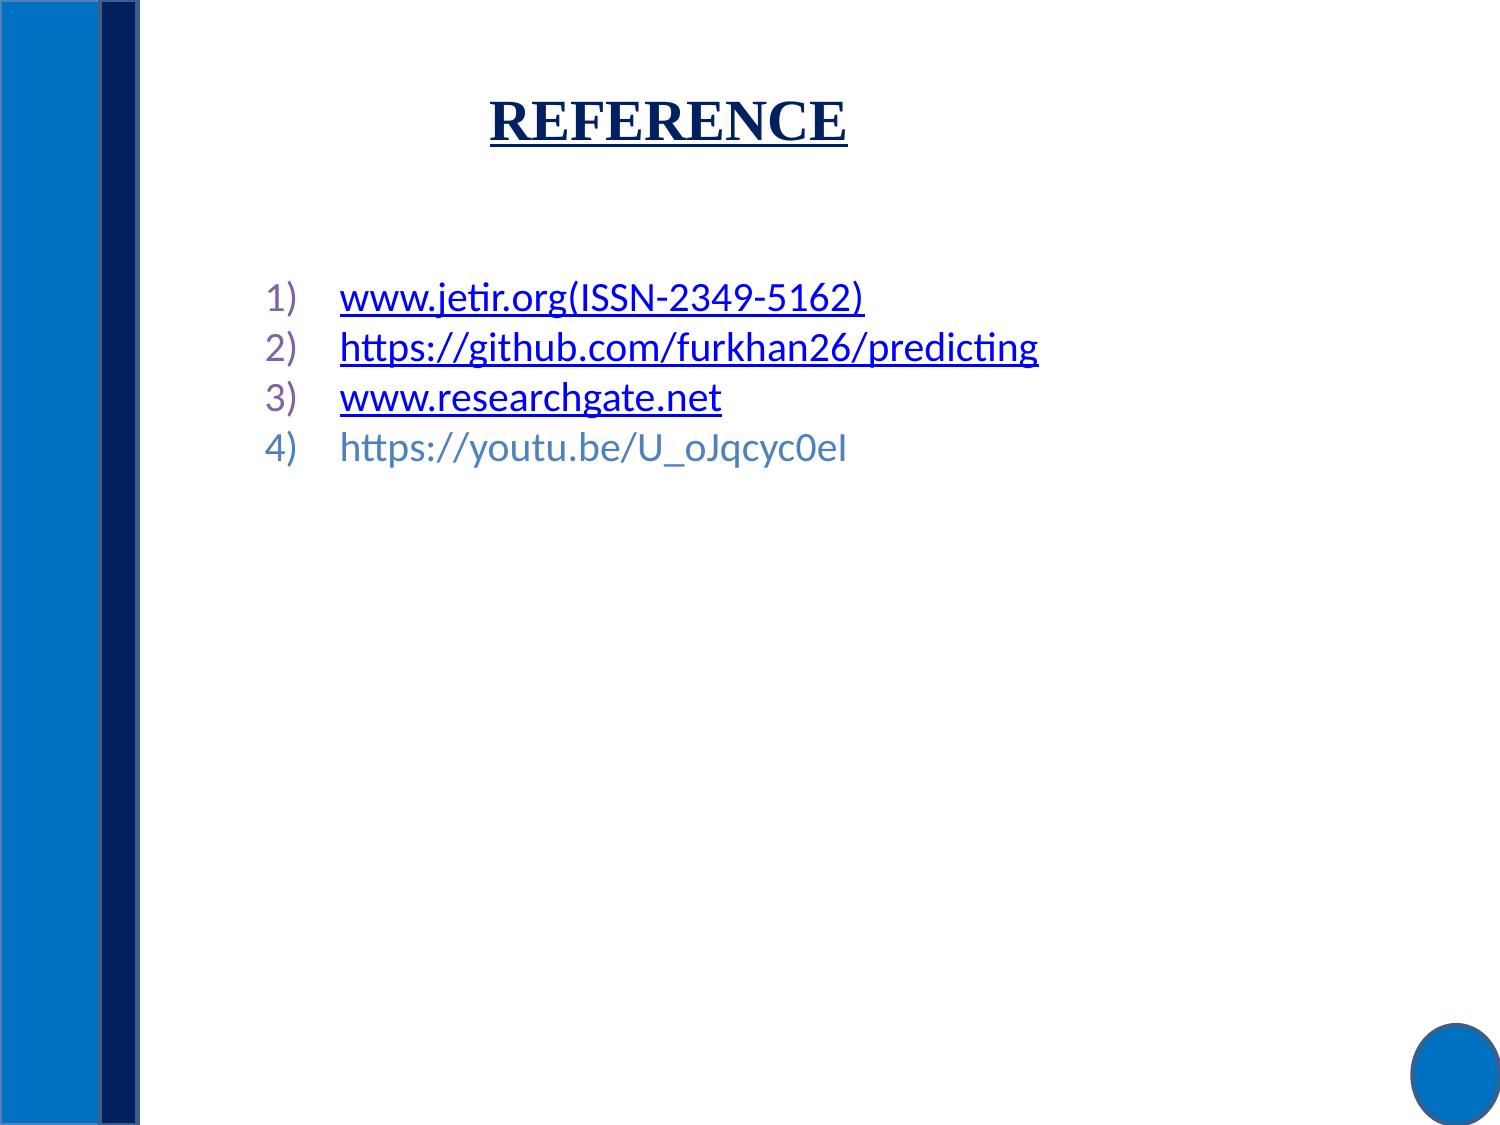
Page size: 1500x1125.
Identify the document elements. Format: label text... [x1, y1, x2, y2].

text_box [98, 0, 140, 1125]
text_box REFERENCE [474, 75, 1013, 160]
text_box www.jetir.org(ISSN-2349-5162) https://github.com/furkhan26/predicting www.researchgate.net https://youtu.be/U_oJqcyc0eI [249, 262, 1150, 598]
text_box [0, 0, 98, 1125]
text_box [1410, 1022, 1500, 1125]
